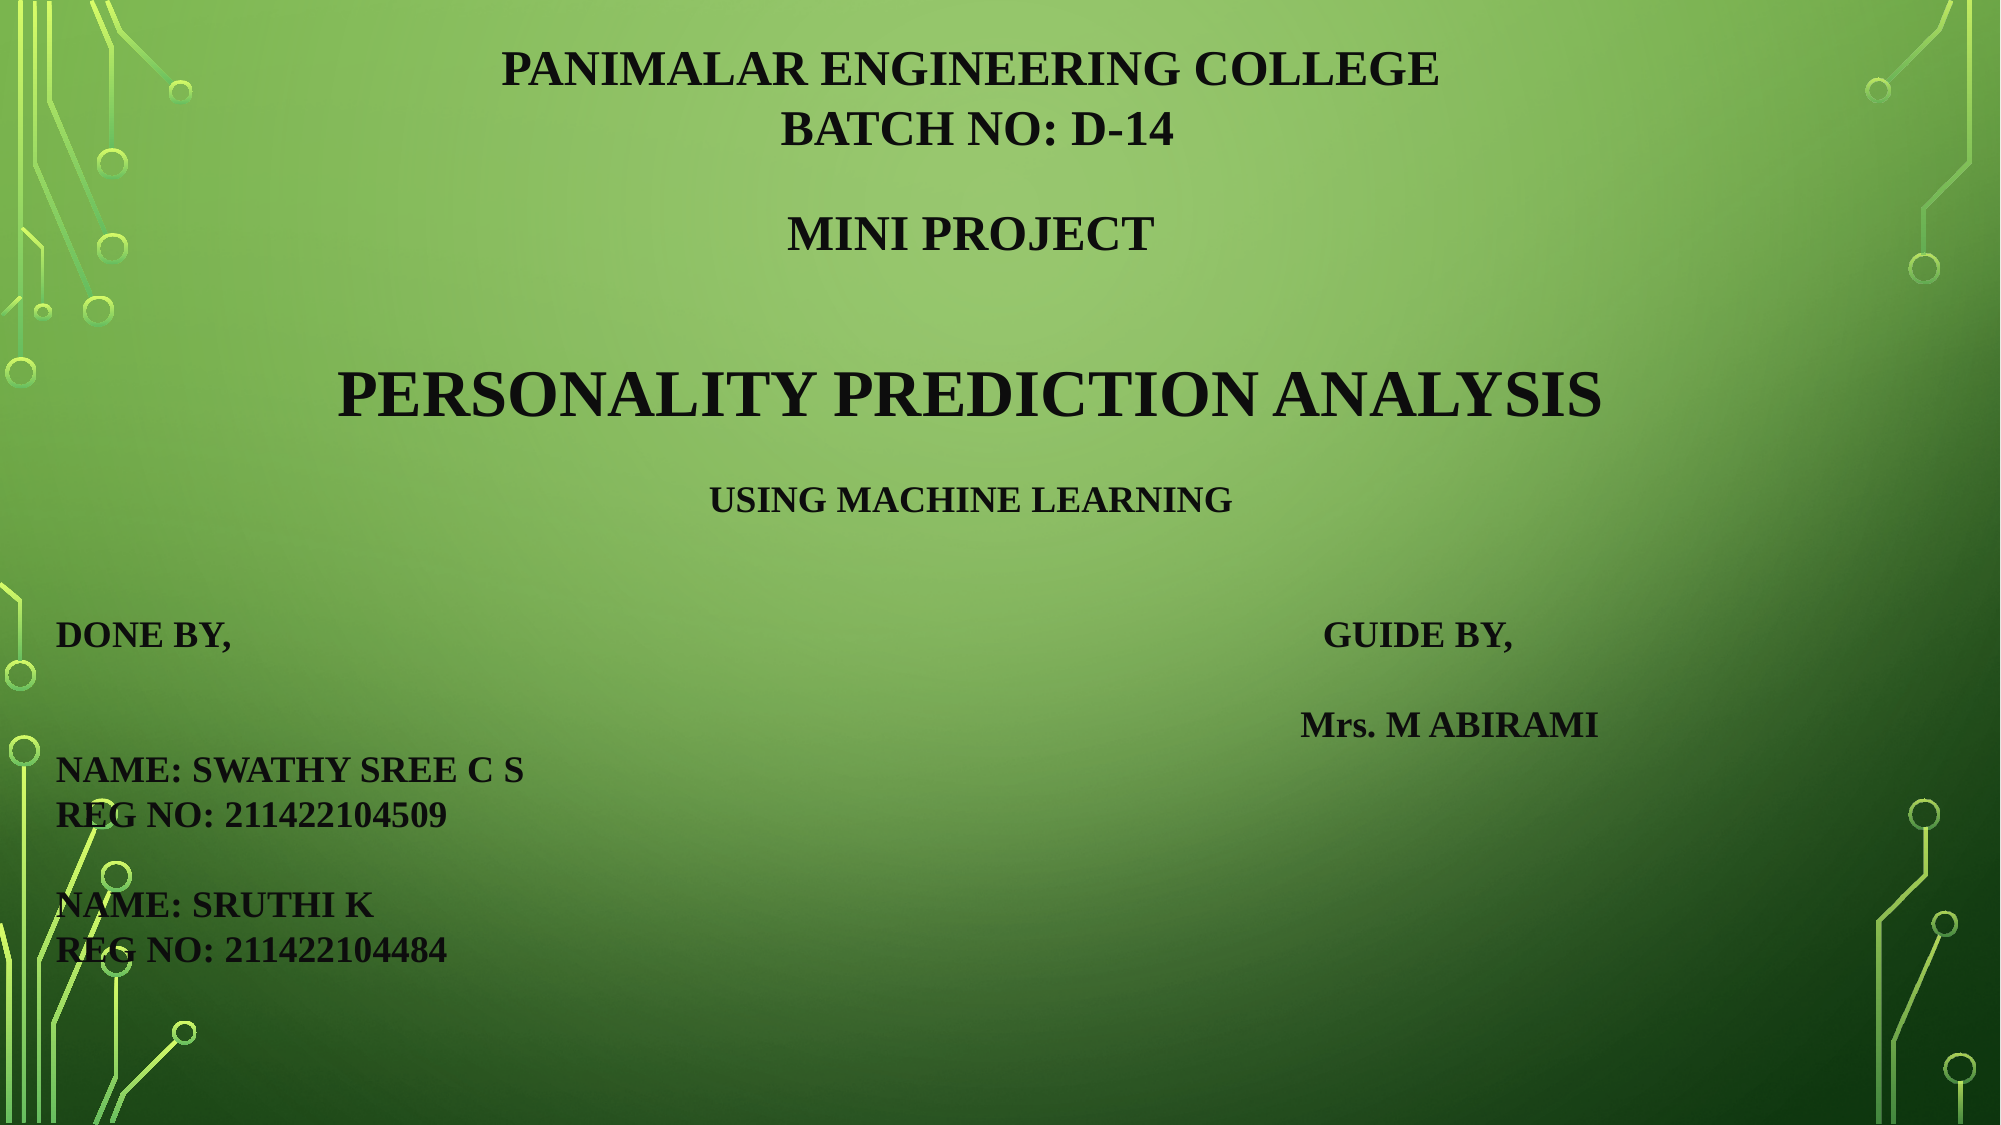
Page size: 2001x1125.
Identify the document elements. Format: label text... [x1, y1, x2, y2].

text_box PANIMALAR ENGINEERING COLLEGE BATCH NO: D-14 MINI PROJECT PERSONALITY PREDICTION ANALYSIS USING MACHINE LEARNING DONE BY, GUIDE BY, Mrs. M ABIRAMI NAME: SWATHY SREE C S REG NO: 211422104509 NAME: SRUTHI K REG NO: 211422104484 [41, 27, 1901, 1113]
